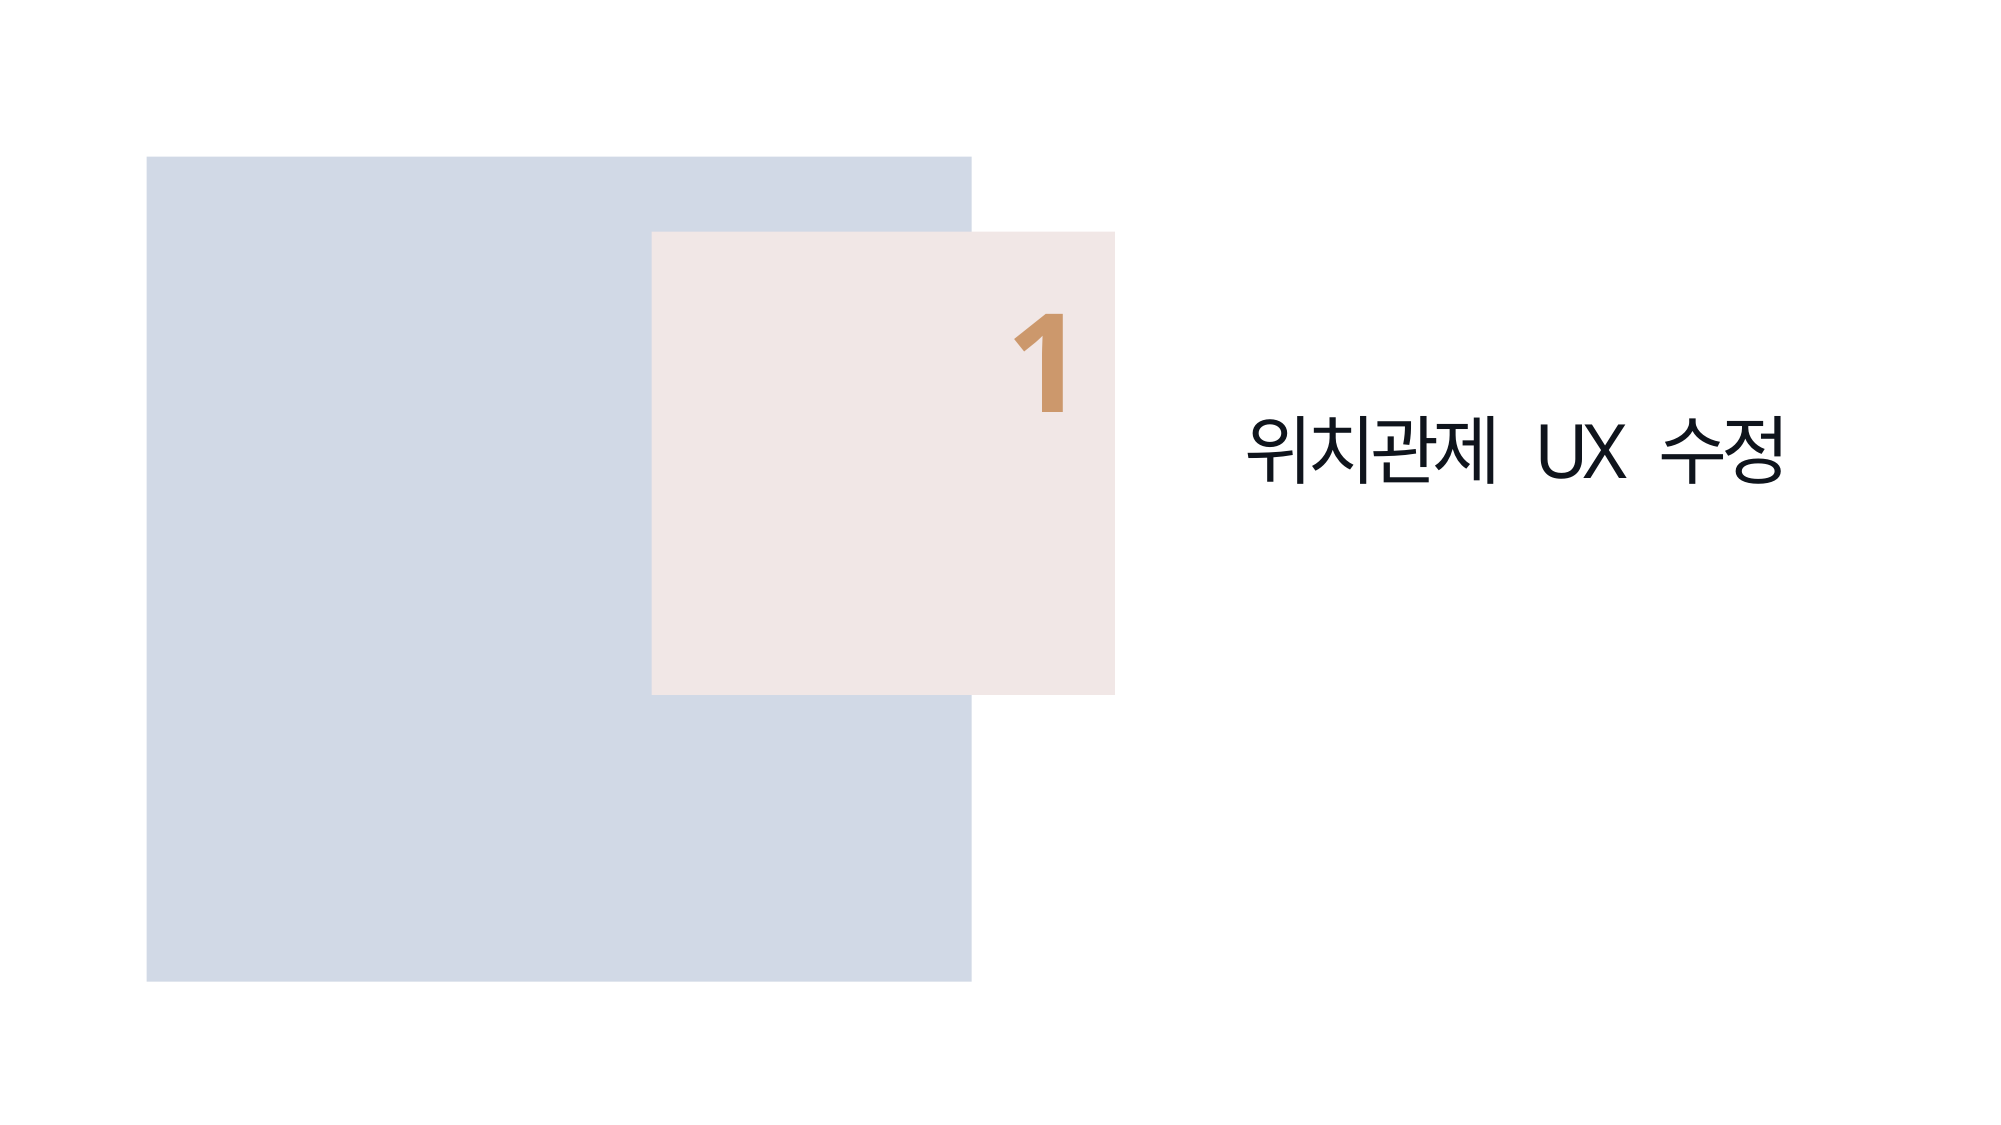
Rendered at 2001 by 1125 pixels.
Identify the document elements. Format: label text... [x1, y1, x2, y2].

text_box [651, 231, 1116, 696]
text_box [146, 156, 973, 983]
text_box 위치관제 UX 수정 [1229, 396, 1805, 502]
text_box 1 [991, 267, 1100, 448]
